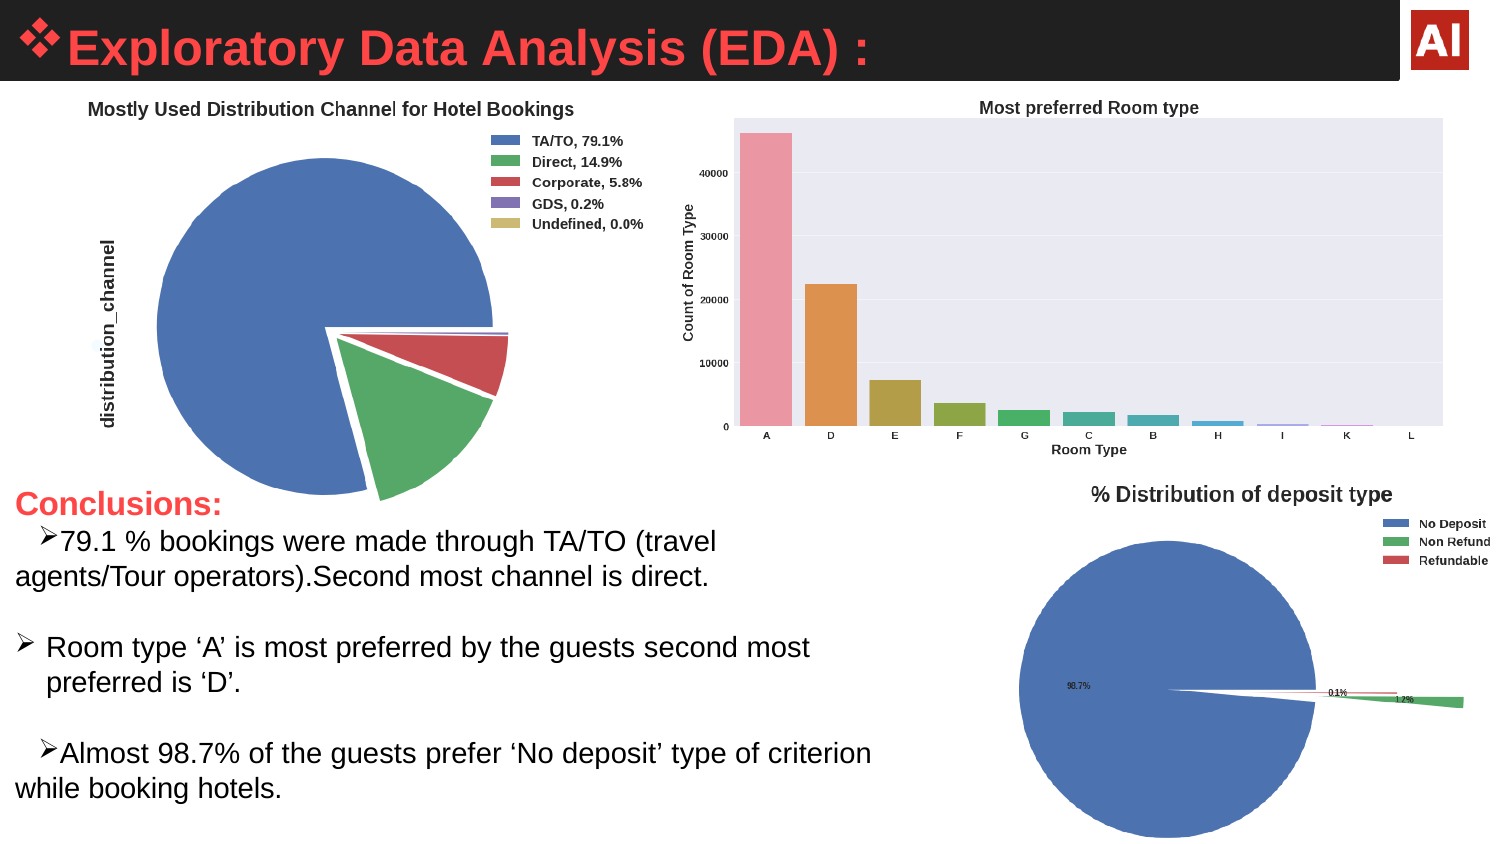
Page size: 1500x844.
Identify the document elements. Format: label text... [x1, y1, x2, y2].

picture [1411, 10, 1469, 70]
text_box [0, 0, 1401, 81]
picture [1017, 485, 1490, 839]
text_box Conclusions: 79.1 % bookings were made through TA/TO (travel agents/Tour operators).Second most channel is direct. Room type ‘A’ is most preferred by the guests second most preferred is ‘D’. Almost 98.7% of the guests prefer ‘No deposit’ type of criterion while booking hotels. [12, 479, 1014, 805]
picture [682, 100, 1443, 457]
picture [74, 94, 657, 550]
